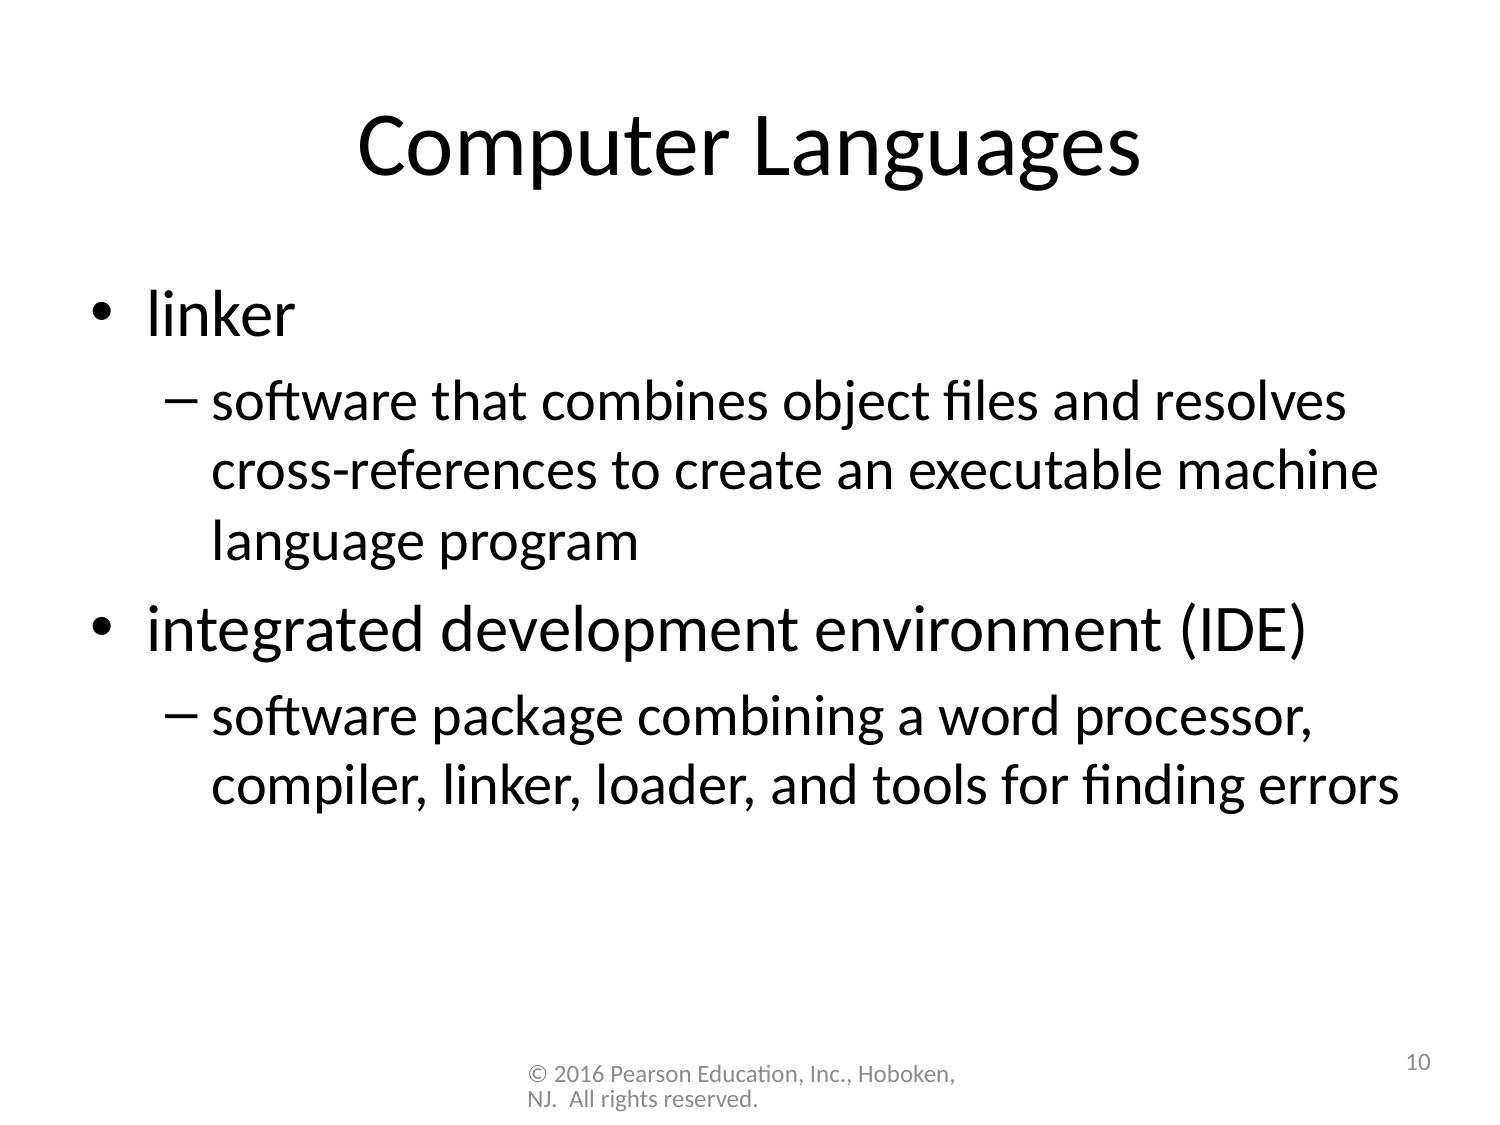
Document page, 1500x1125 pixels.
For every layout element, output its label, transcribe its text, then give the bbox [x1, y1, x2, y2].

list linker software that combines object files and resolves cross-references to create an executable machine language program integrated development environment (IDE) software package combining a word processor, compiler, linker, loader, and tools for finding errors [75, 262, 1425, 1005]
title Computer Languages [75, 45, 1425, 233]
slide_number 10 [1095, 1030, 1446, 1091]
footer © 2016 Pearson Education, Inc., Hoboken, NJ. All rights reserved. [512, 1042, 988, 1103]
